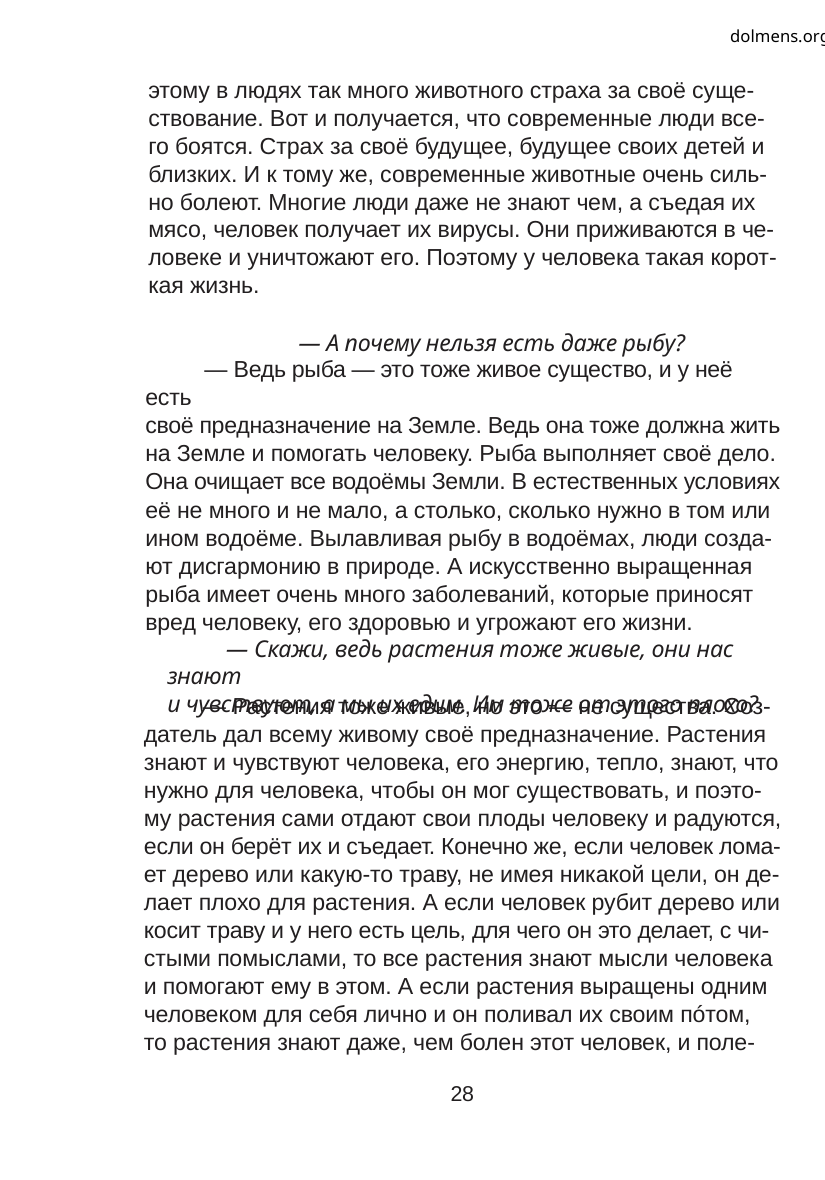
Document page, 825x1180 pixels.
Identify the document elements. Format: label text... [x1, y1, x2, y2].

text_box — Скажи, ведь растения тоже живые, они нас знают и чувствуют, а мы их едим. Им тоже от этого плохо? [167, 635, 758, 691]
text_box 28 [450, 1079, 475, 1132]
text_box этому в людях так много животного страха за своё суще- ствование. Вот и получается, что современные люди все- го боятся. Страх за своё будущее, будущее своих детей и близких. И к тому же, современные животные очень силь- но болеют. Многие люди даже не знают чем, а съедая их мясо, человек получает их вирусы. Они приживаются в че- ловеке и уничтожают его. Поэтому у человека такая корот- кая жизнь. [148, 75, 777, 327]
text_box — Ведь рыба — это тоже живое существо, и у неё есть своё предназначение на Земле. Ведь она тоже должна жить на Земле и помогать человеку. Рыба выполняет своё дело. Она очищает все водоёмы Земли. В естественных условиях её не много и не мало, а столько, сколько нужно в том или ином водоёме. Вылавливая рыбу в водоёмах, люди созда- ют дисгармонию в природе. А искусственно выращенная рыба имеет очень много заболеваний, которые приносят вред человеку, его здоровью и угрожают его жизни. [145, 354, 780, 636]
text_box dolmens.org [730, 27, 825, 66]
text_box — А почему нельзя есть даже рыбу? [298, 327, 685, 354]
text_box — Растения тоже живые, но это — не существа. Соз- датель дал всему живому своё предназначение. Растения знают и чувствуют человека, его энергию, тепло, знают, что нужно для человека, чтобы он мог существовать, и поэто- му растения сами отдают свои плоды человеку и радуются, если он берёт их и съедает. Конечно же, если человек лома- ет дерево или какую-то траву, не имея никакой цели, он де- лает плохо для растения. А если человек рубит дерево или косит траву и у него есть цель, для чего он это делает, с чи- стыми помыслами, то все растения знают мысли человека и помогают ему в этом. А если растения выращены одним человеком для себя лично и он поливал их своим пóтом, то растения знают даже, чем болен этот человек, и поле- [143, 691, 781, 1083]
